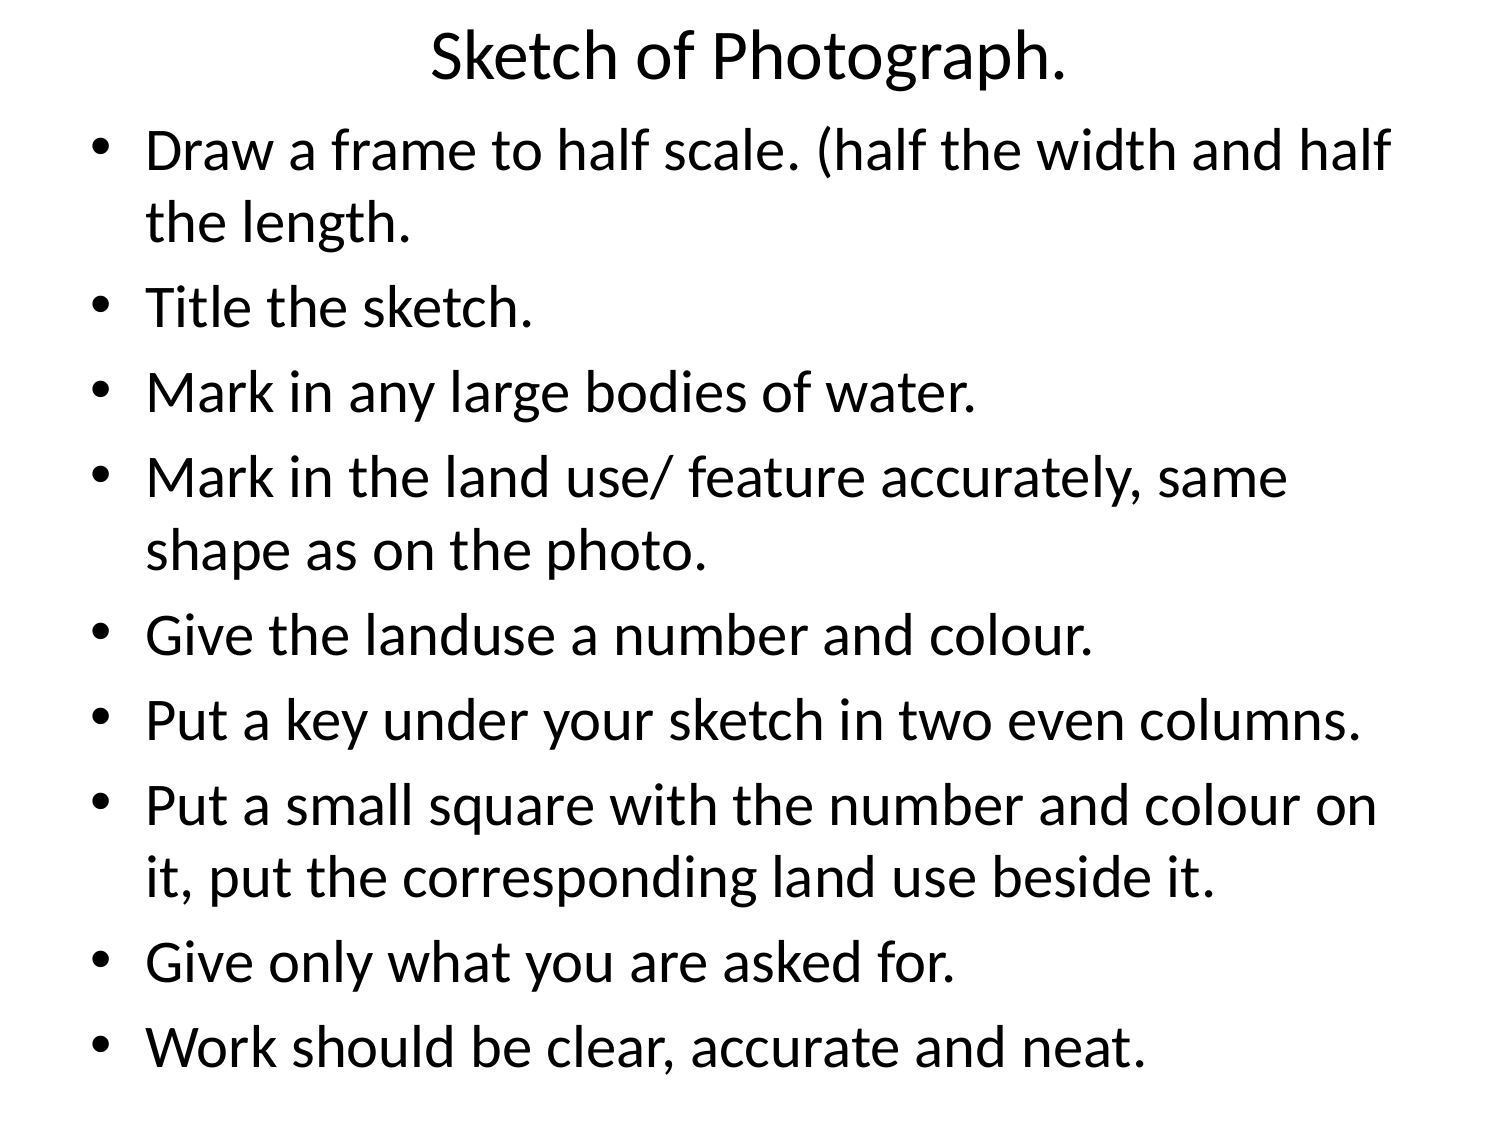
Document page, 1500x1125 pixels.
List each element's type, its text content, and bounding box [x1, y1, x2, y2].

list Draw a frame to half scale. (half the width and half the length. Title the sketch. Mark in any large bodies of water. Mark in the land use/ feature accurately, same shape as on the photo. Give the landuse a number and colour. Put a key under your sketch in two even columns. Put a small square with the number and colour on it, put the corresponding land use beside it. Give only what you are asked for. Work should be clear, accurate and neat. [75, 101, 1425, 1106]
title Sketch of Photograph. [75, 0, 1425, 101]
